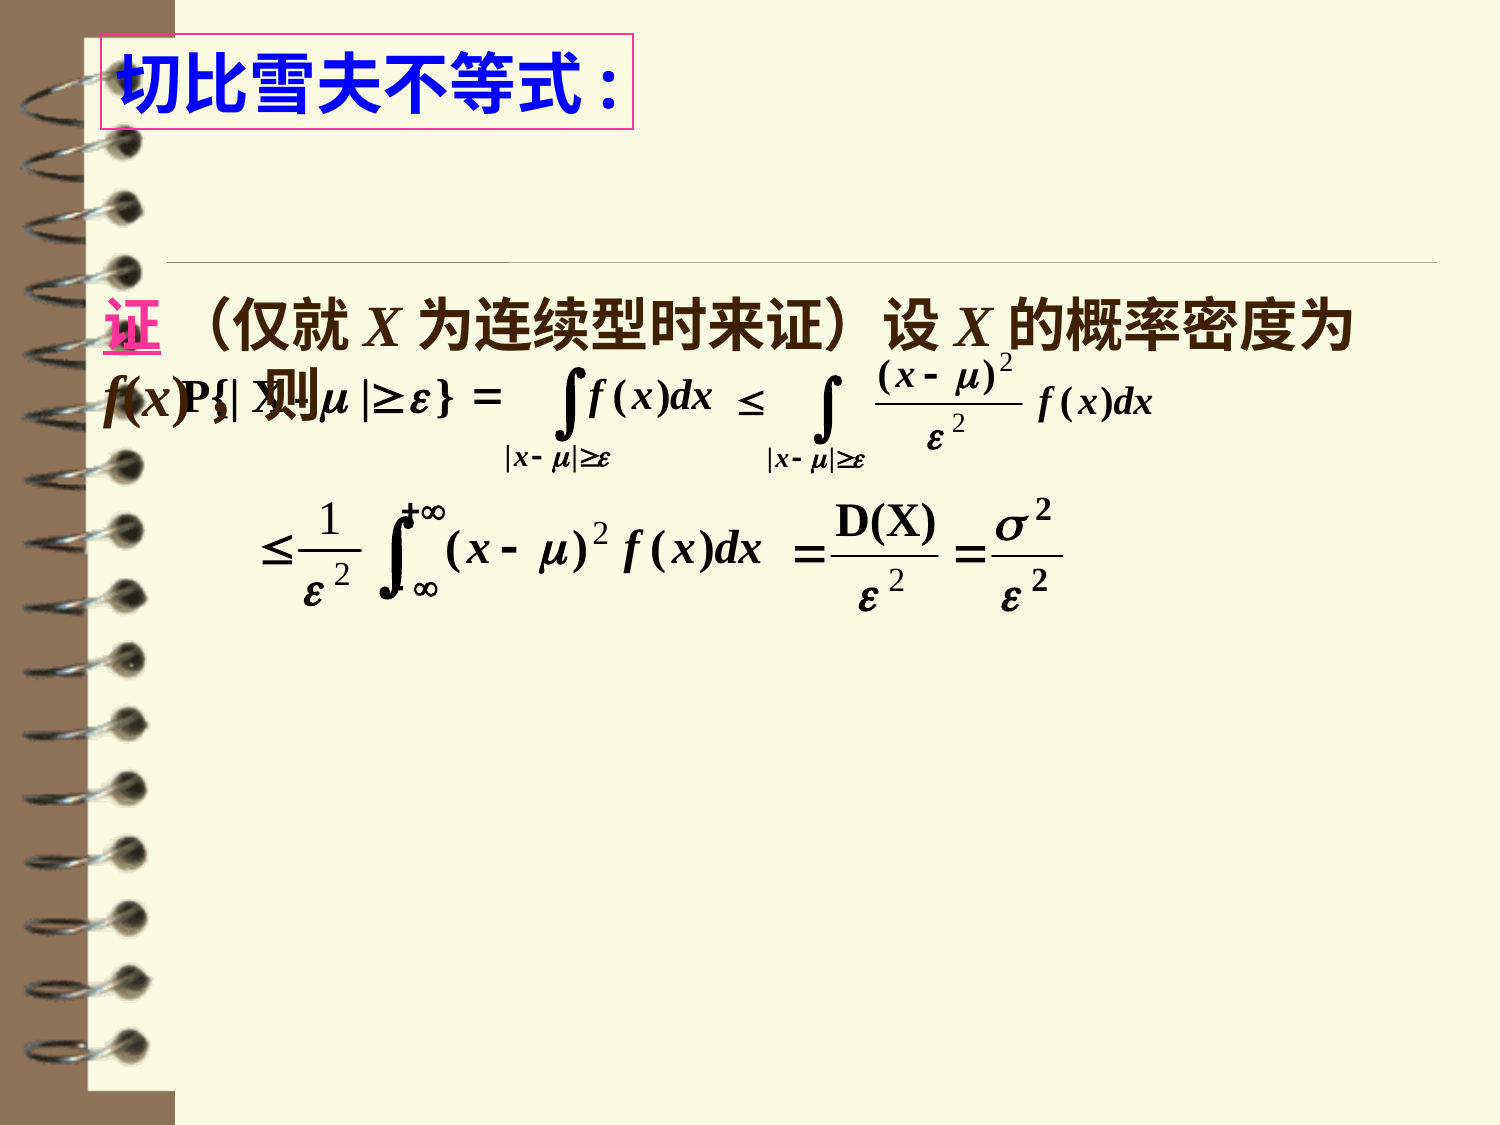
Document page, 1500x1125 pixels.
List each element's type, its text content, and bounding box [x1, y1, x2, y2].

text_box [172, 369, 457, 437]
text_box 证 （仅就X为连续型时来证）设X的概率密度为f(x)，则 [88, 281, 1464, 436]
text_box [462, 348, 723, 480]
text_box 切比雪夫不等式: [101, 34, 634, 129]
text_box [249, 481, 775, 617]
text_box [781, 481, 1076, 622]
picture [0, 0, 175, 1125]
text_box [728, 338, 1163, 483]
